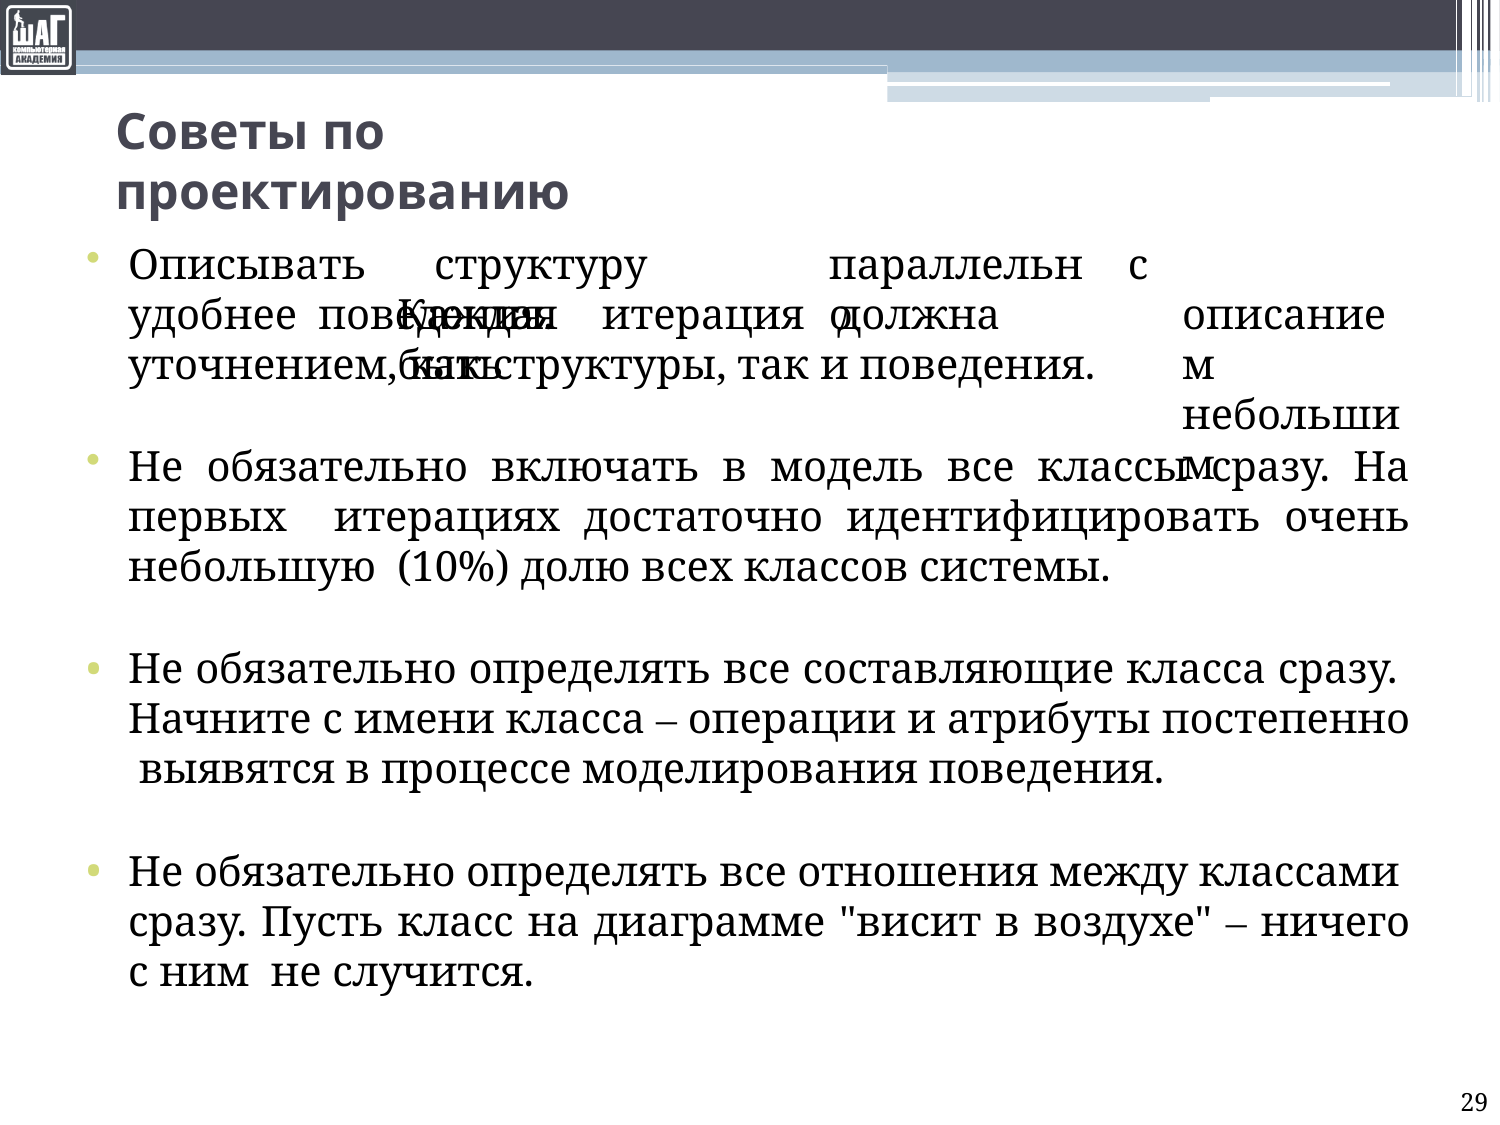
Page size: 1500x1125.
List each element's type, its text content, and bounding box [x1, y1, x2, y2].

text_box с описанием небольшим [1125, 235, 1411, 335]
text_box [0, 0, 77, 76]
text_box Описывать структуру удобнее поведения. [84, 235, 785, 335]
list уточнением, как структуры, так и поведения. Не обязательно включать в модель все классы сразу. На первых итерациях достаточно идентифицировать очень небольшую (10%) долю всех классов системы. Не обязательно определять все составляющие класса сразу. Начните с имени класса ‒ операции и атрибуты постепенно выявятся в процессе моделирования поведения. Не обязательно определять все отношения между классами сразу. Пусть класс на диаграмме "висит в воздухе" ‒ ничего с ним не случится. [84, 335, 1411, 995]
slide_number 29 [1451, 1086, 1490, 1125]
title Советы по проектированию [113, 97, 789, 285]
text_box параллельно [826, 235, 1084, 285]
text_box Каждая итерация должна быть [395, 285, 1125, 335]
